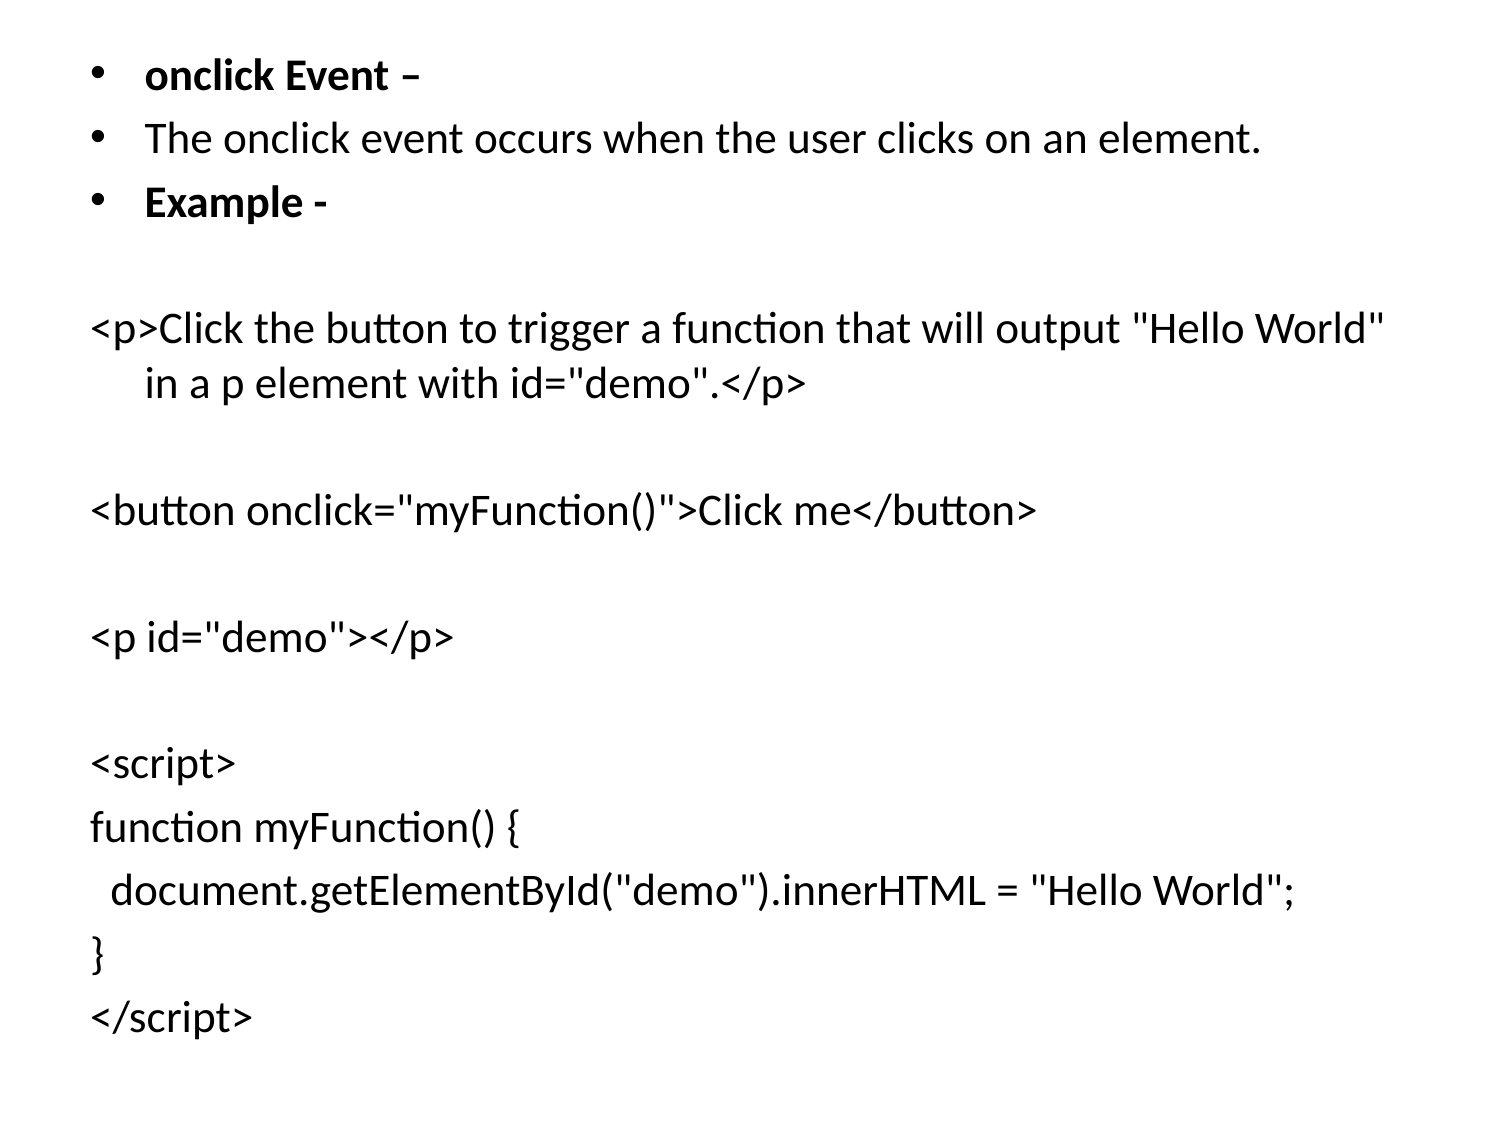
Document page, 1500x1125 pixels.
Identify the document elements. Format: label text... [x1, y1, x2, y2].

list onclick Event – The onclick event occurs when the user clicks on an element. Example - <p>Click the button to trigger a function that will output "Hello World" in a p element with id="demo".</p> <button onclick="myFunction()">Click me</button> <p id="demo"></p> <script> function myFunction() { document.getElementById("demo").innerHTML = "Hello World"; } </script> [75, 37, 1425, 1050]
